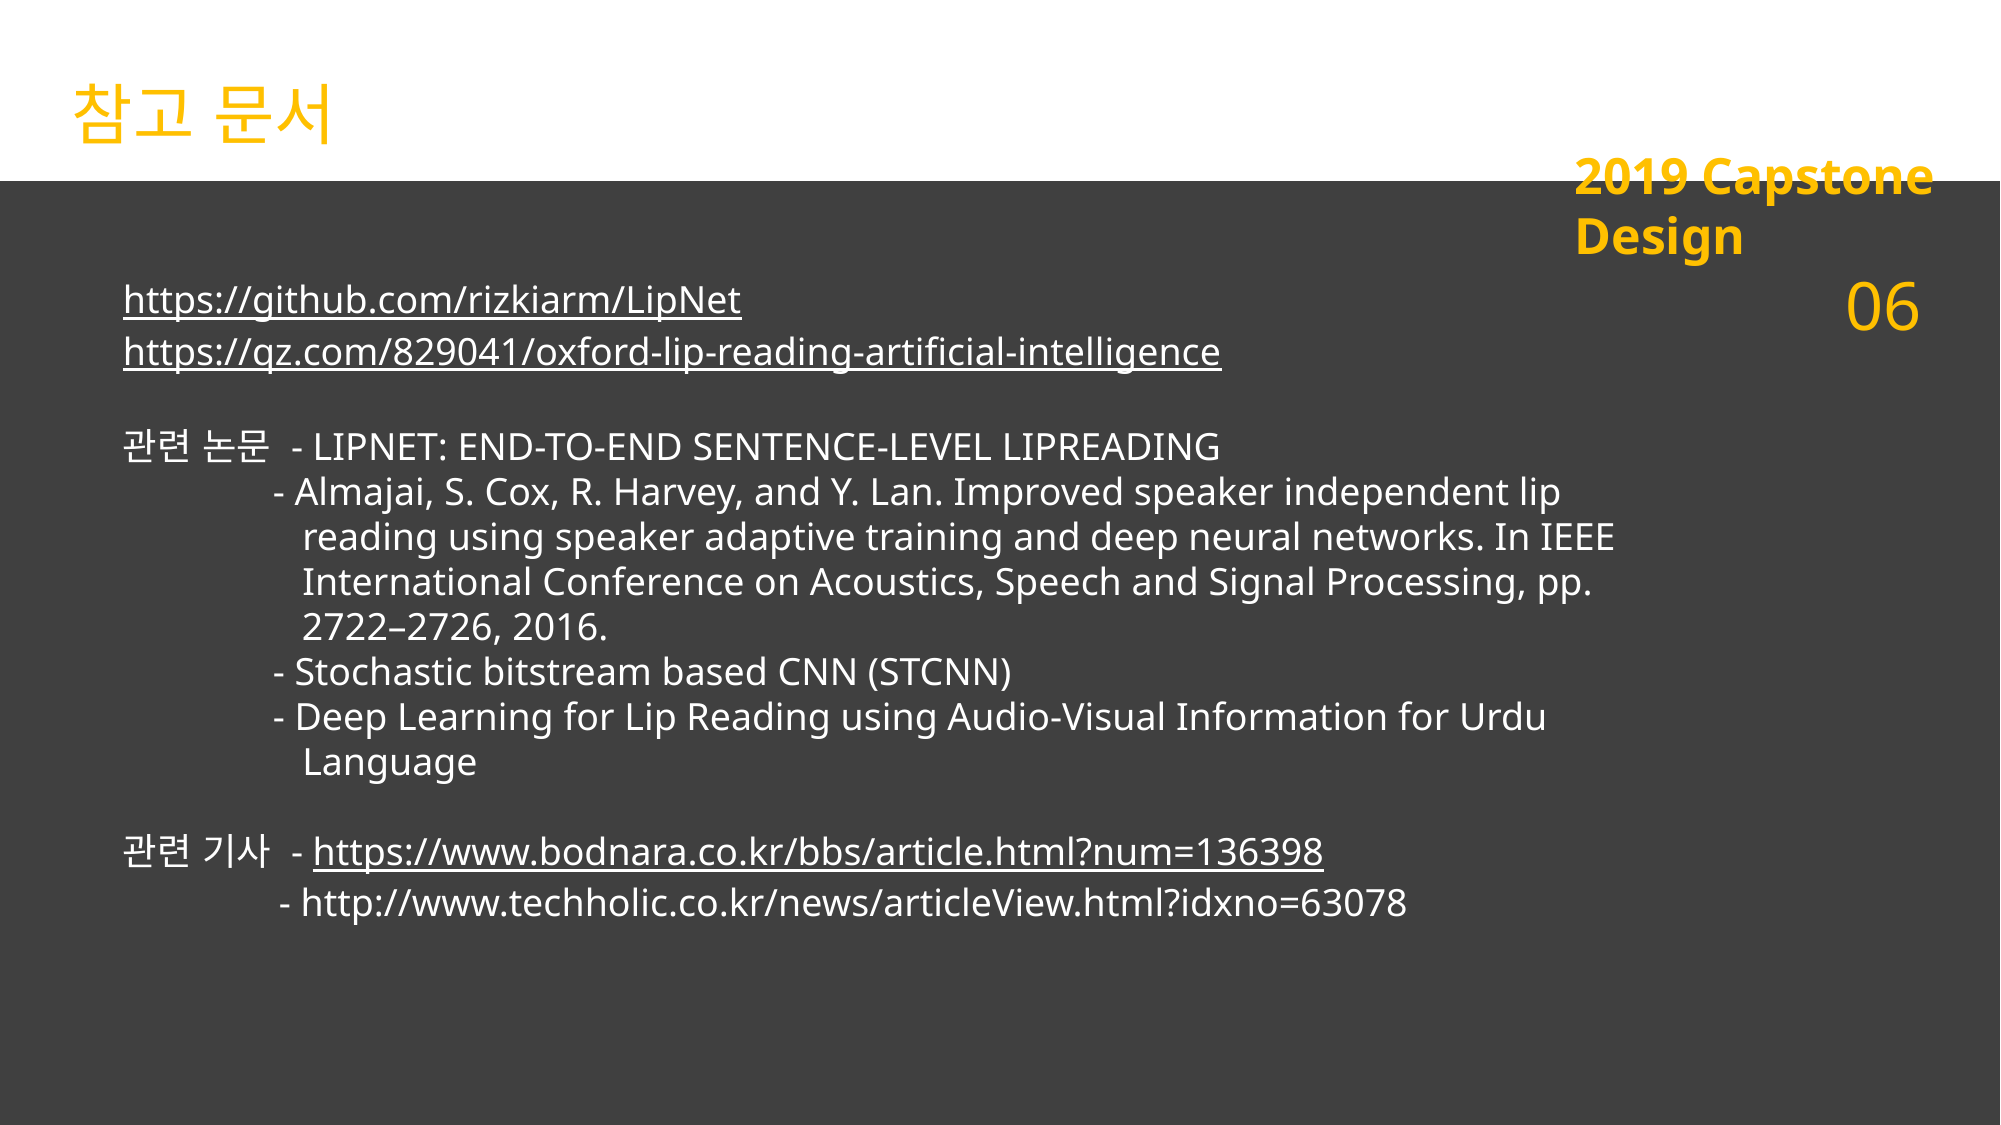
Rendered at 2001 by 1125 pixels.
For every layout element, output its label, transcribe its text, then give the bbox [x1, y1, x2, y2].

text_box 06 [1830, 256, 1939, 352]
text_box https://github.com/rizkiarm/LipNet https://qz.com/829041/oxford-lip-reading-artificial-intelligence 관련 논문 - LIPNET: END-TO-END SENTENCE-LEVEL LIPREADING - Almajai, S. Cox, R. Harvey, and Y. Lan. Improved speaker independent lip reading using speaker adaptive training and deep neural networks. In IEEE International Conference on Acoustics, Speech and Signal Processing, pp. 2722–2726, 2016. - Stochastic bitstream based CNN (STCNN) - Deep Learning for Lip Reading using Audio-Visual Information for Urdu Language 관련 기사 - https://www.bodnara.co.kr/bbs/article.html?num=136398 - http://www.techholic.co.kr/news/articleView.html?idxno=63078 [108, 268, 1700, 932]
text_box [0, 180, 2000, 1125]
text_box 참고 문서 [56, 65, 411, 160]
text_box 2019 Capstone Design [1560, 137, 2000, 273]
